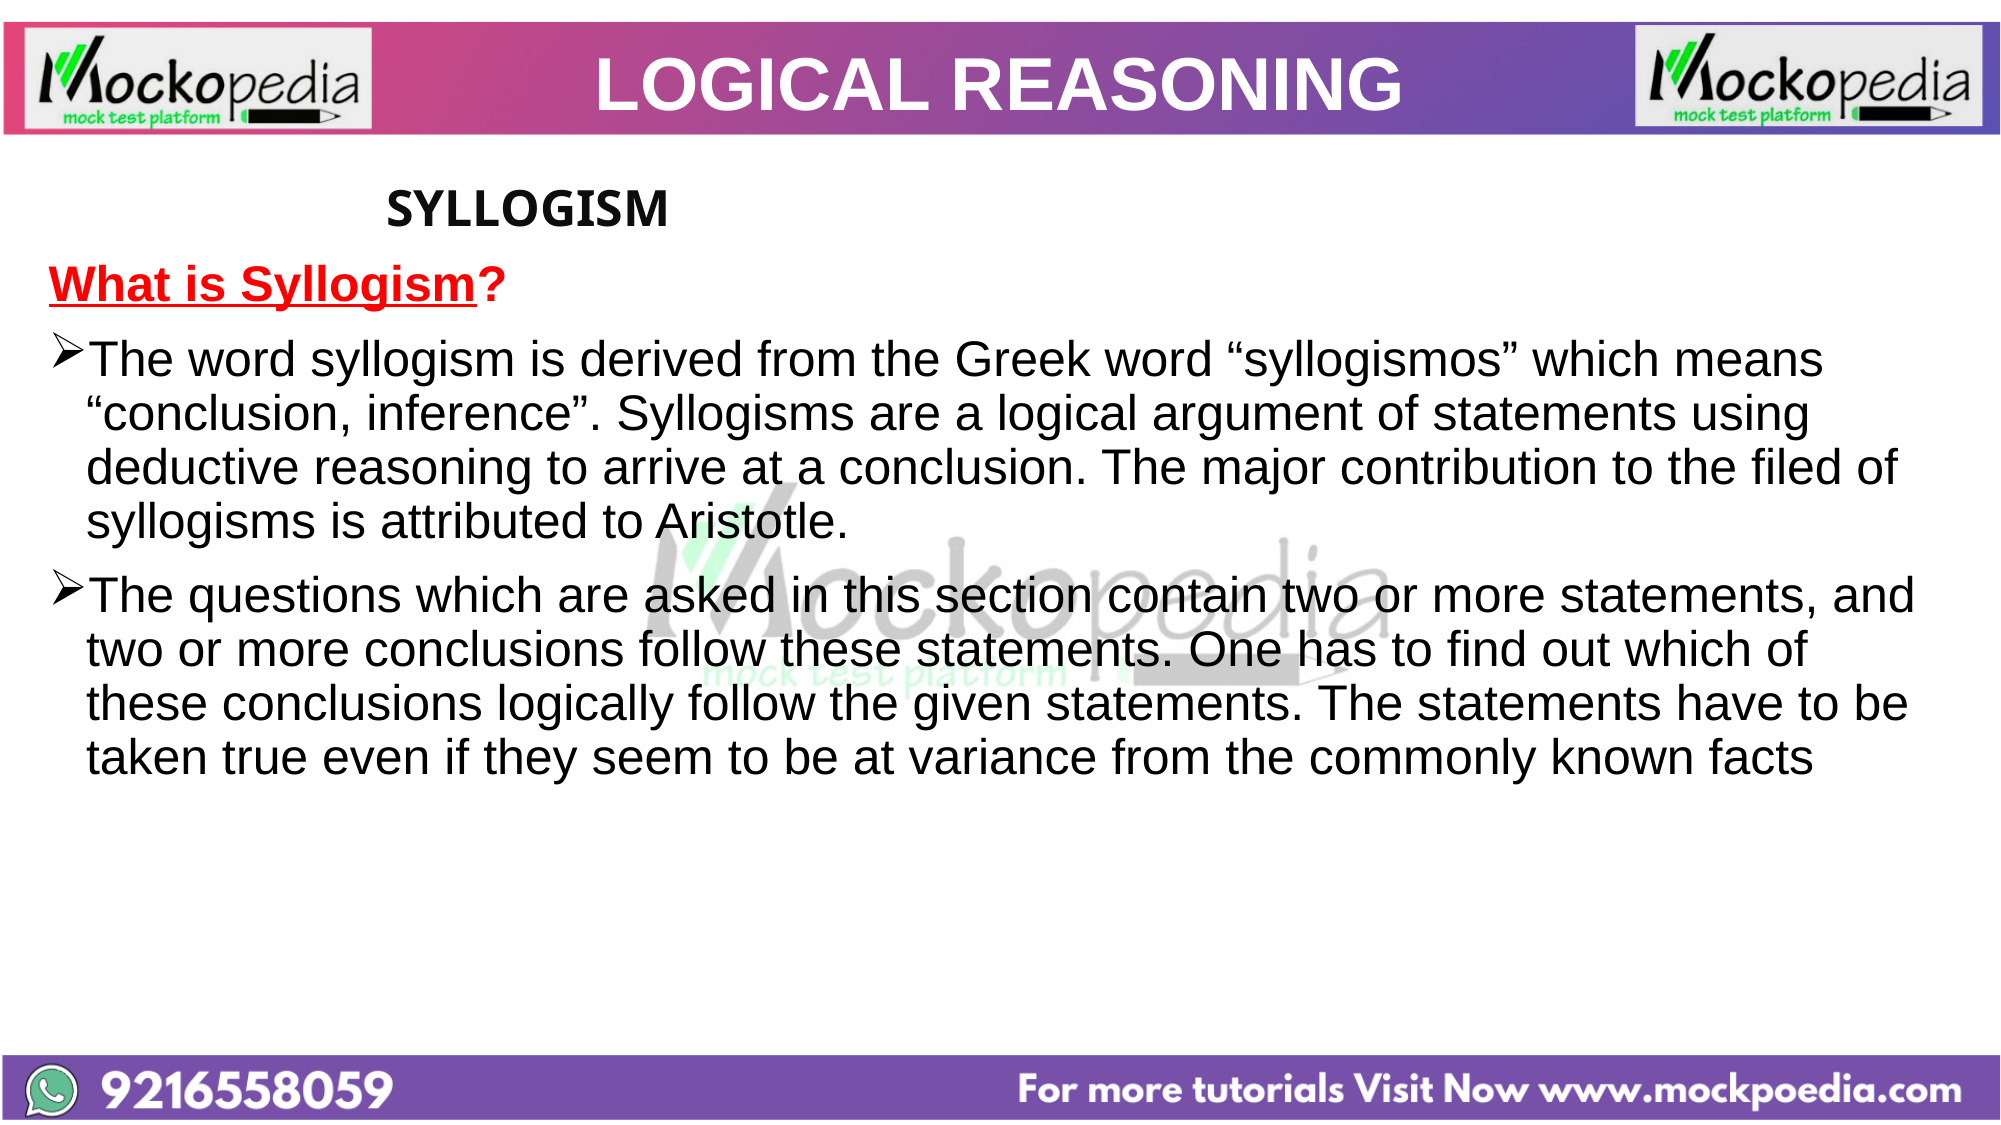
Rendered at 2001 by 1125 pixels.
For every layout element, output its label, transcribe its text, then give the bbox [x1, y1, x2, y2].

list SYLLOGISM What is Syllogism? The word syllogism is derived from the Greek word “syllogismos” which means “conclusion, inference”. Syllogisms are a logical argument of statements using deductive reasoning to arrive at a conclusion. The major contribution to the filed of syllogisms is attributed to Aristotle. The questions which are asked in this section contain two or more statements, and two or more conclusions follow these statements. One has to find out which of these conclusions logically follow the given statements. The statements have to be taken true even if they seem to be at variance from the commonly known facts [33, 175, 1959, 1053]
picture [0, 0, 2001, 1125]
title LOGICAL REASONING [41, 31, 1959, 142]
